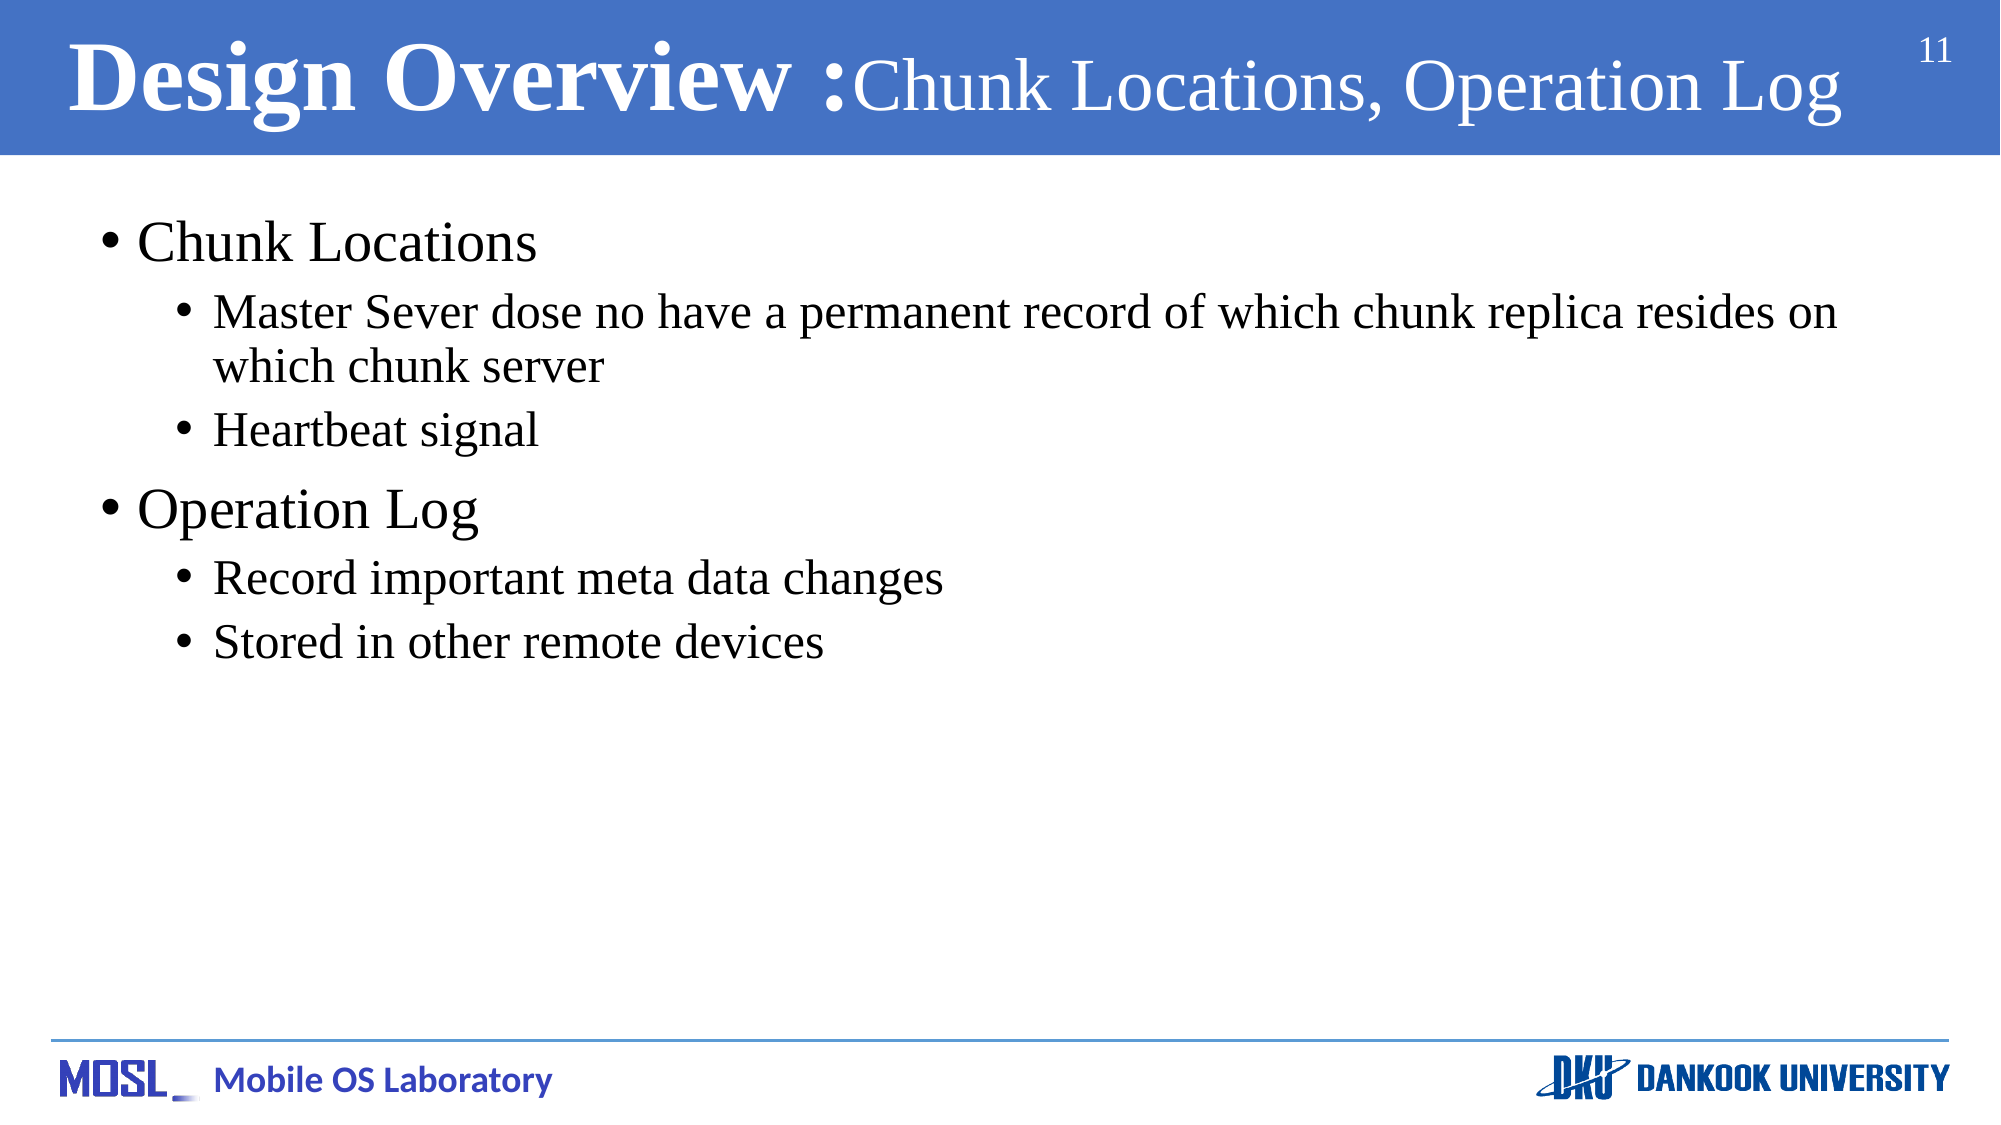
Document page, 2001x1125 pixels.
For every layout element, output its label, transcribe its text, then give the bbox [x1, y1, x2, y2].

picture [39, 1037, 216, 1119]
title Design Overview :Chunk Locations, Operation Log [53, 2, 1937, 153]
picture [1536, 1055, 1950, 1100]
list Chunk Locations Master Sever dose no have a permanent record of which chunk replica resides on which chunk server Heartbeat signal Operation Log Record important meta data changes Stored in other remote devices [85, 204, 1969, 1009]
slide_number 11 [1937, 17, 1969, 78]
